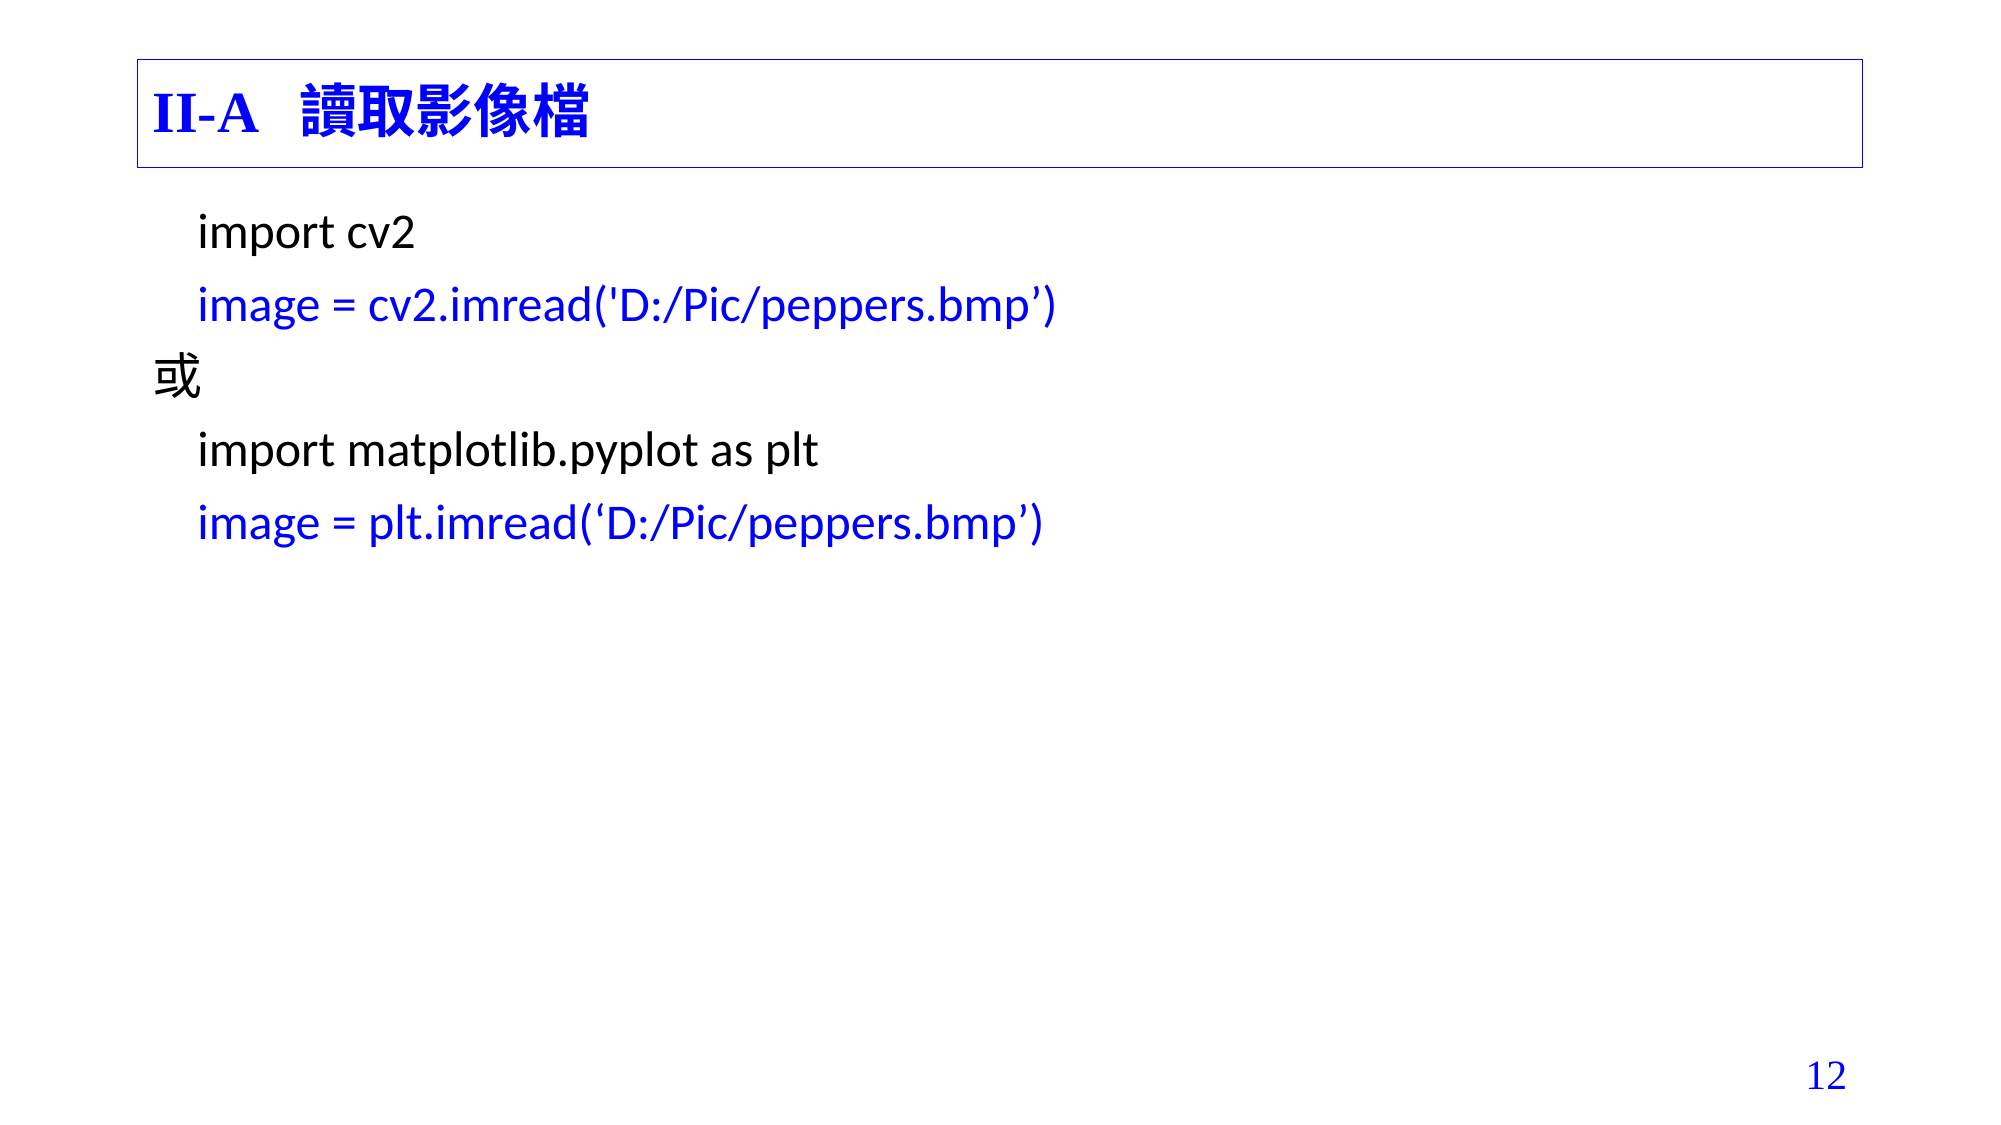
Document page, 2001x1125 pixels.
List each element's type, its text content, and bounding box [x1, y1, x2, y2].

text_box import cv2 image = cv2.imread('D:/Pic/peppers.bmp’) 或 import matplotlib.pyplot as plt image = plt.imread(‘D:/Pic/peppers.bmp’) [137, 191, 1921, 557]
text_box 12 [1412, 1042, 1863, 1103]
title II-A 讀取影像檔 [137, 59, 1863, 168]
